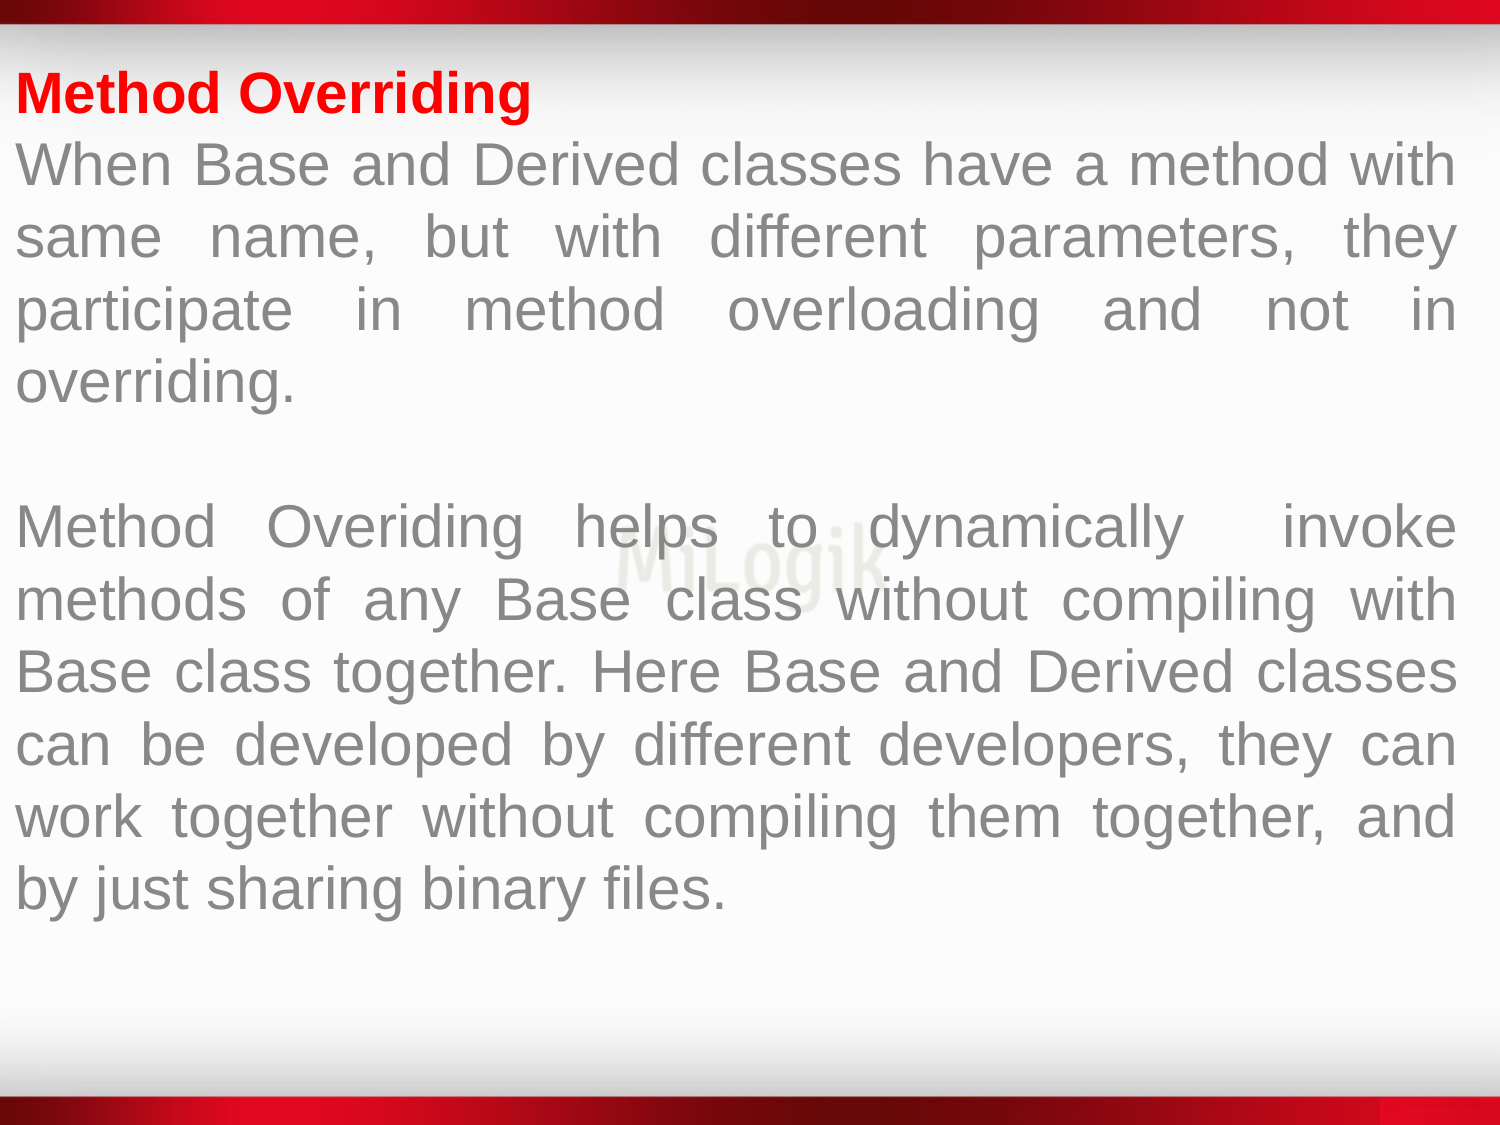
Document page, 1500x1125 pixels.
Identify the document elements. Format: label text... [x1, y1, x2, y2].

picture [0, 0, 1500, 1125]
text_box Method Overriding When Base and Derived classes have a method with same name, but with different parameters, they participate in method overloading and not in overriding. Method Overiding helps to dynamically invoke methods of any Base class without compiling with Base class together. Here Base and Derived classes can be developed by different developers, they can work together without compiling them together, and by just sharing binary files. [0, 0, 1475, 1051]
